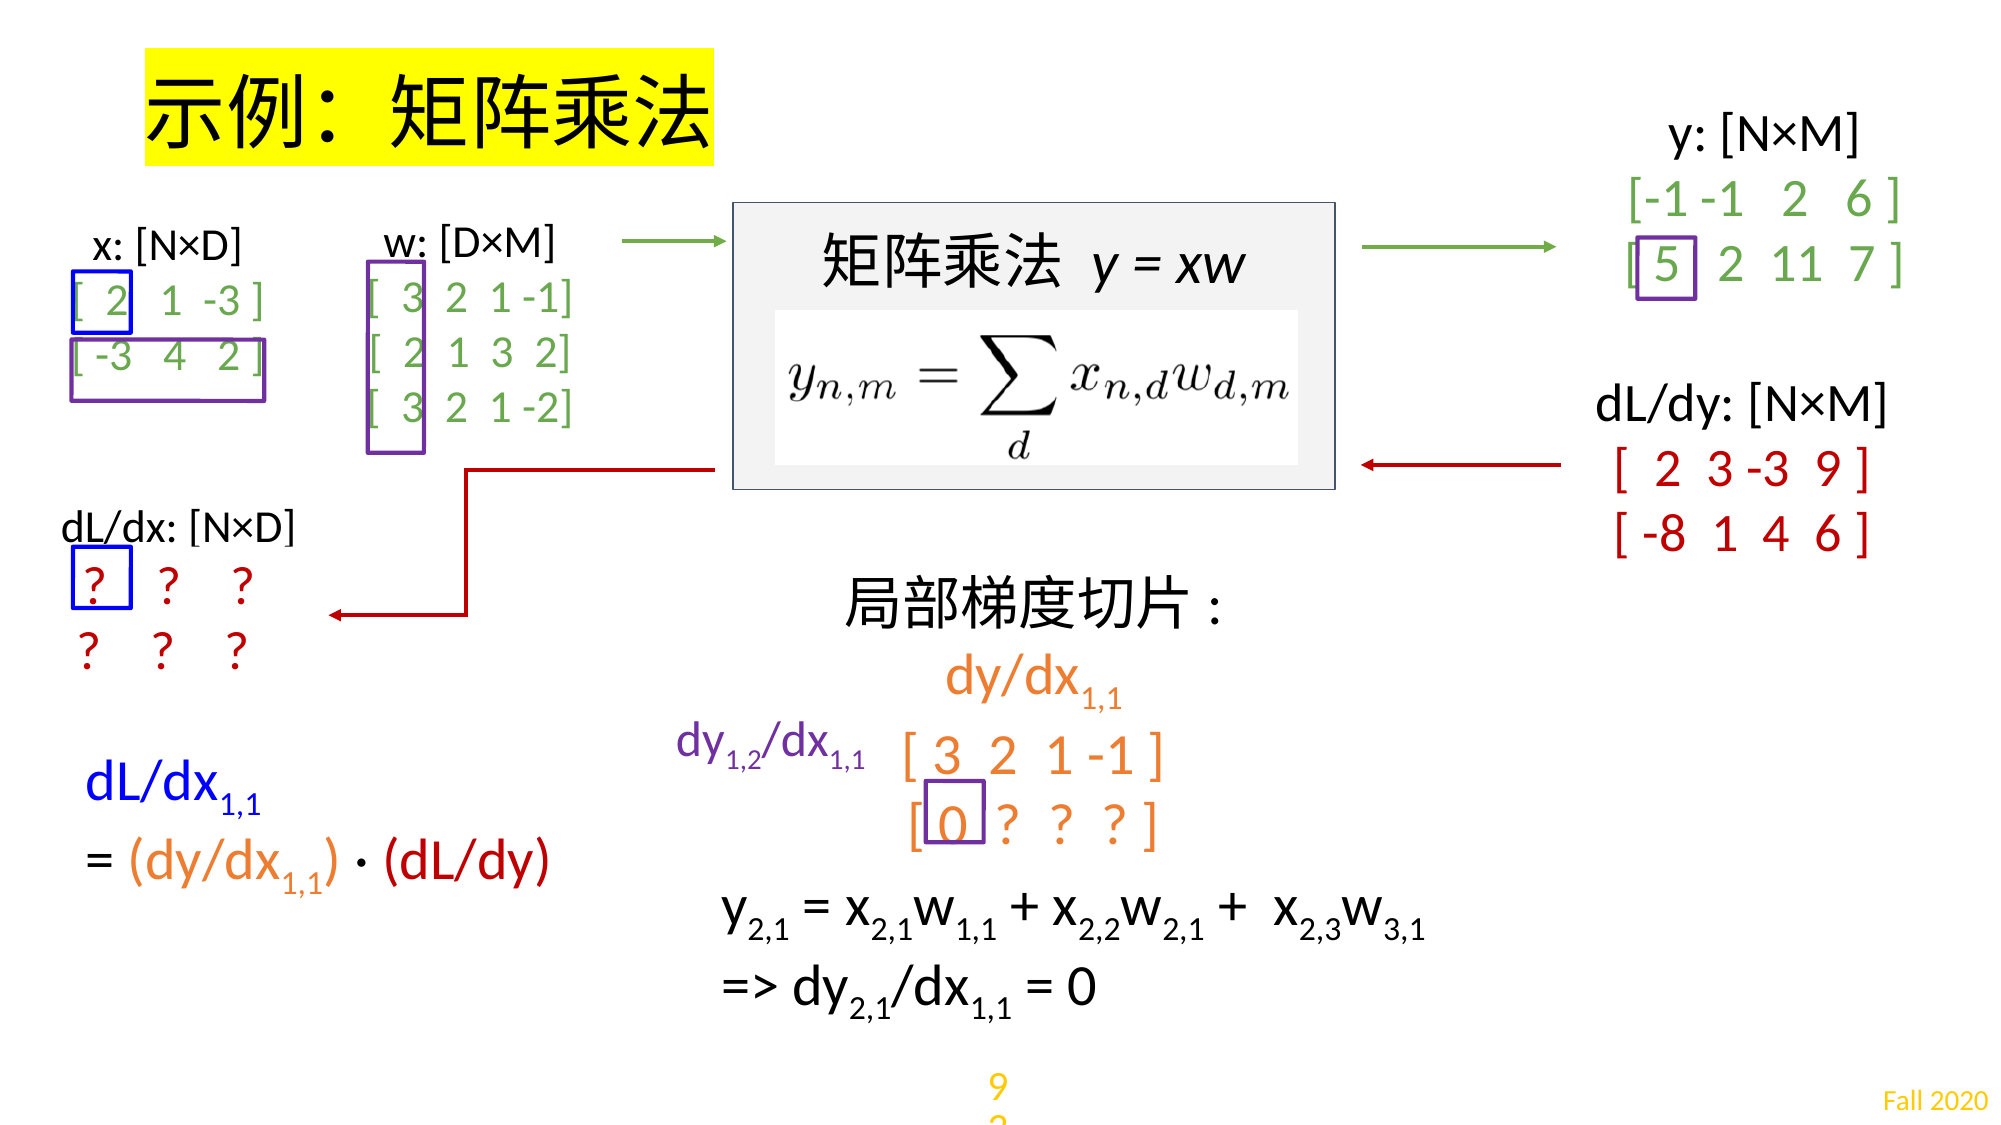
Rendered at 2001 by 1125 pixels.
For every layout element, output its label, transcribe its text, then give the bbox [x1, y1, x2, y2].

text_box x: [N×D] [ 2 1 -3 ] [ -3 4 2 ] [23, 194, 313, 400]
text_box [1360, 458, 1561, 472]
slide_number 93 [979, 1052, 1021, 1116]
text_box dL/dx: [N×D] [ 0 16 -9 ] [-24 9 -30 ] [3, 477, 354, 682]
text_box dL/dy: [N×M] [ 2 3 -3 9 ] [ -8 1 4 6 ] [1561, 347, 1925, 583]
text_box y: [N×M] [-1 -1 2 6 ] [ 5 2 11 7 ] [1561, 77, 1969, 312]
text_box w: [D×M] [ 3 2 1 -1] [ 2 1 3 2] [ 3 2 1 -2] [318, 191, 622, 452]
text_box [71, 339, 265, 401]
text_box [328, 470, 715, 622]
text_box [1637, 237, 1696, 299]
text_box [1362, 240, 1557, 253]
text_box y2,1 = x2,1w1,1 + x2,2w2,1 + x2,3w3,1 => dy2,1/dx1,1 = 0 [713, 859, 1434, 1034]
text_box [732, 202, 1336, 490]
text_box 局部梯度切片: dy/dx1,1 [ 3 2 1 -1 ] [ 0 ? ? ? ] [836, 559, 1231, 859]
text_box [621, 234, 727, 248]
text_box dy1,2/dx1,1 [668, 699, 874, 783]
title 示例：矩阵乘法 [136, 59, 1863, 173]
text_box [925, 780, 984, 843]
text_box [367, 261, 425, 453]
text_box [72, 271, 131, 333]
text_box dL/dx1,1 = (dy/dx1,1) · (dL/dy) [78, 734, 560, 909]
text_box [50, 532, 301, 698]
